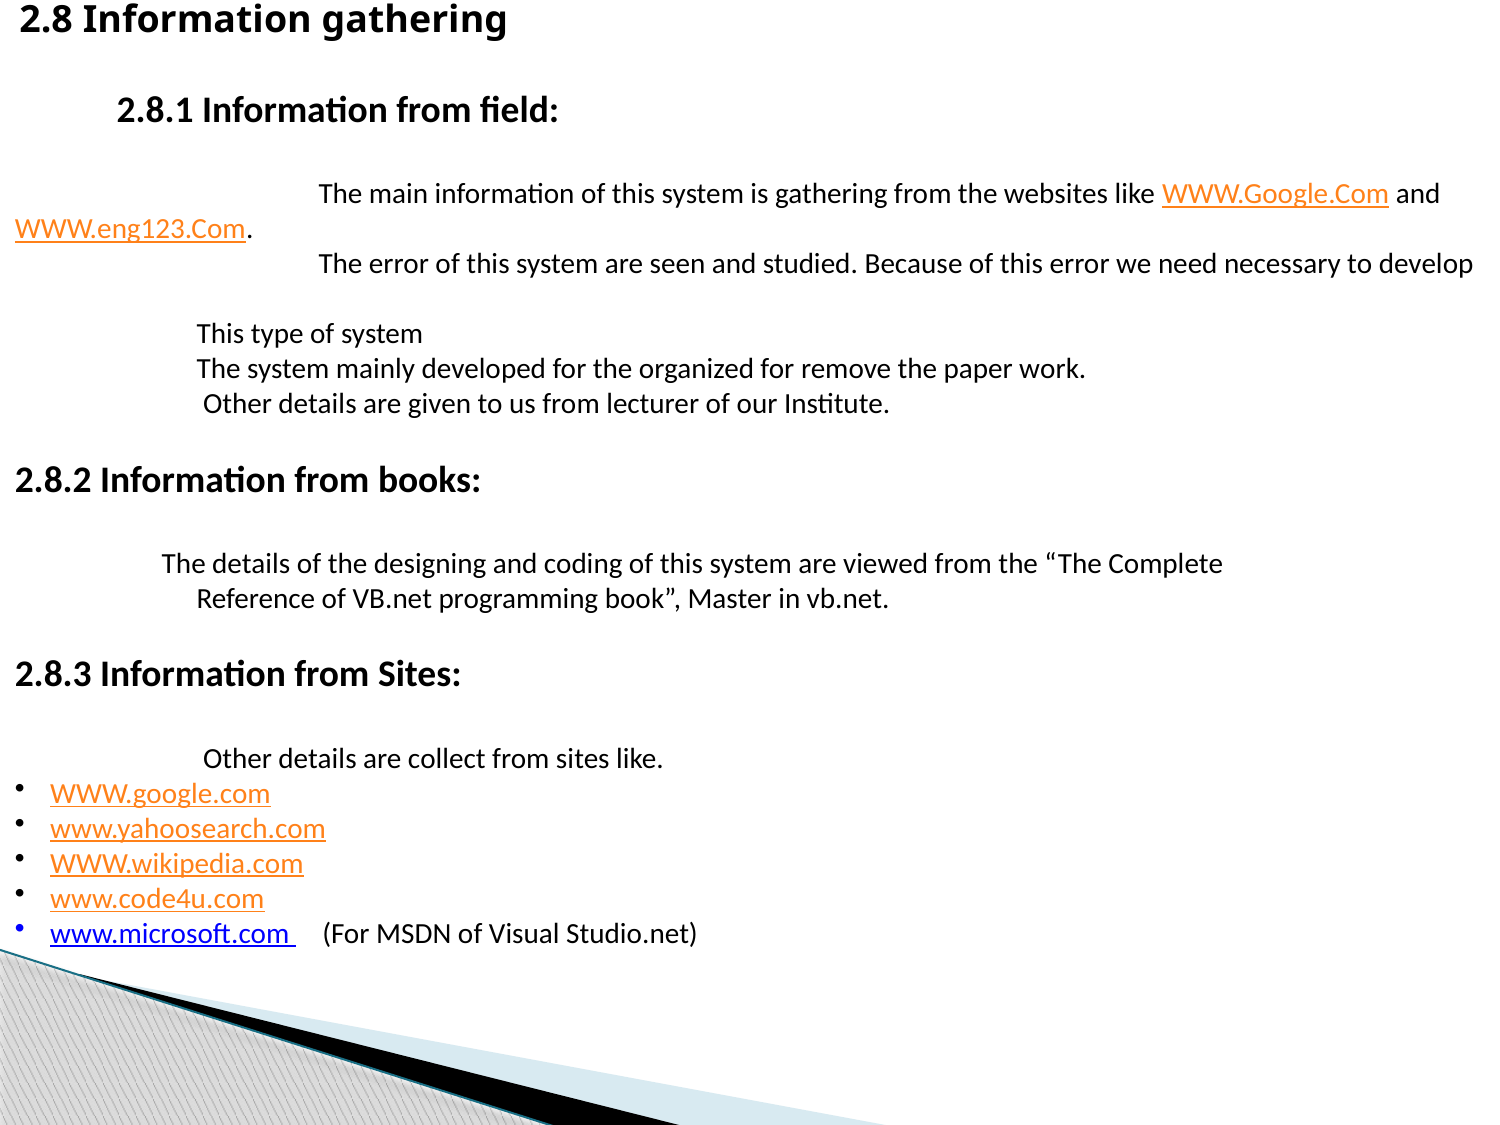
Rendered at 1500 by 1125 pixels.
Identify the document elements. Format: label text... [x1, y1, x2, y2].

text_box 2.8 Information gathering 2.8.1 Information from field: The main information of this system is gathering from the websites like WWW.Google.Com and WWW.eng123.Com. The error of this system are seen and studied. Because of this error we need necessary to develop This type of system The system mainly developed for the organized for remove the paper work. Other details are given to us from lecturer of our Institute. 2.8.2 Information from books: The details of the designing and coding of this system are viewed from the “The Complete Reference of VB.net programming book”, Master in vb.net. 2.8.3 Information from Sites: Other details are collect from sites like. WWW.google.com www.yahoosearch.com WWW.wikipedia.com www.code4u.com www.microsoft.com (For MSDN of Visual Studio.net) [0, 0, 1500, 957]
